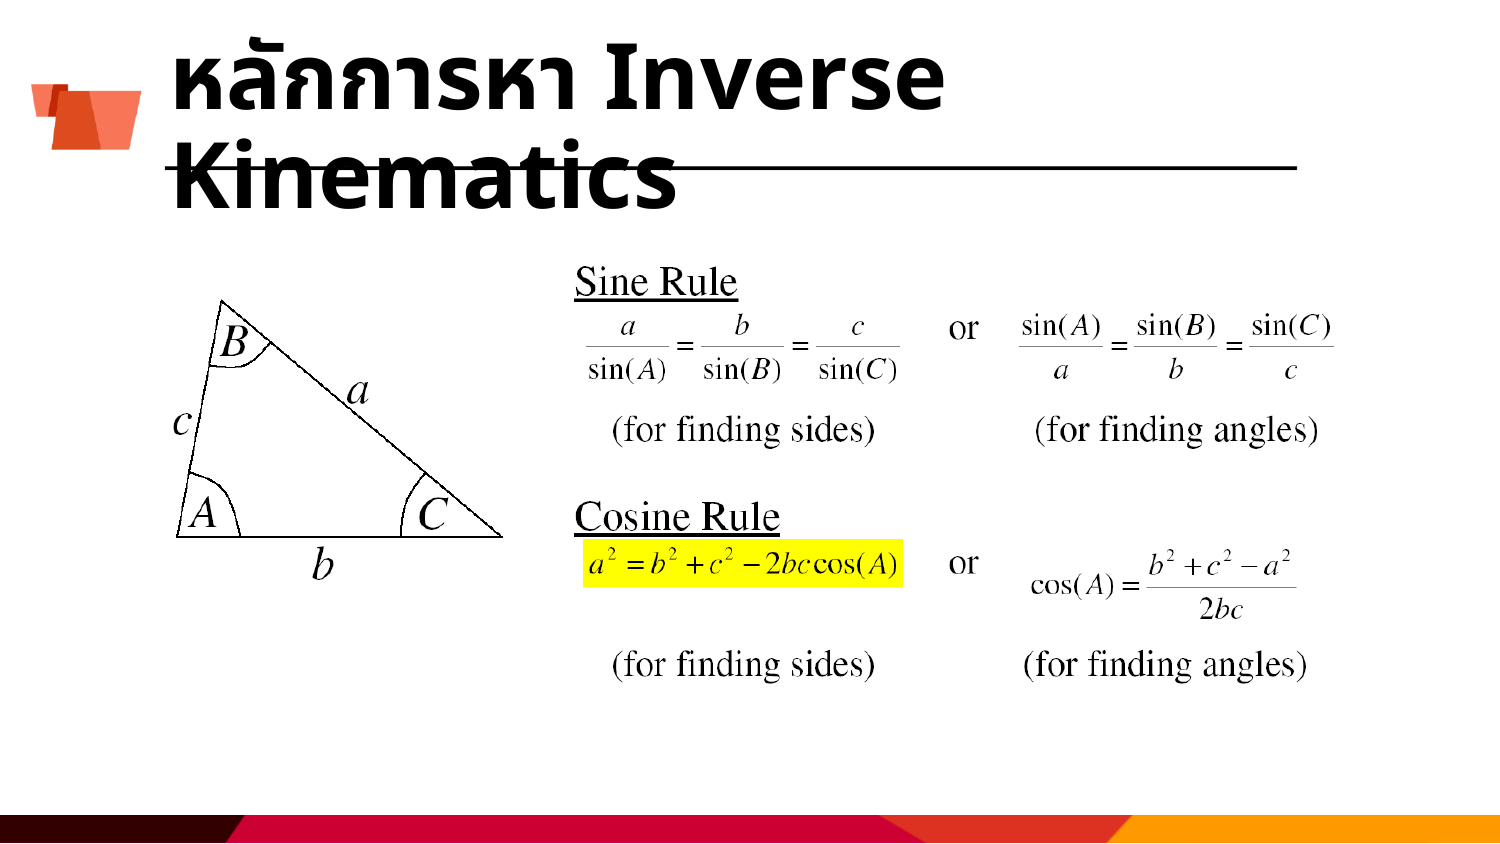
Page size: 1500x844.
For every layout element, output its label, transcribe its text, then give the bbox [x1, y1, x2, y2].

picture [21, 73, 150, 160]
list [154, 257, 1344, 704]
title หลักการหา Inverse Kinematics [154, 61, 1308, 197]
picture [0, 815, 1500, 844]
